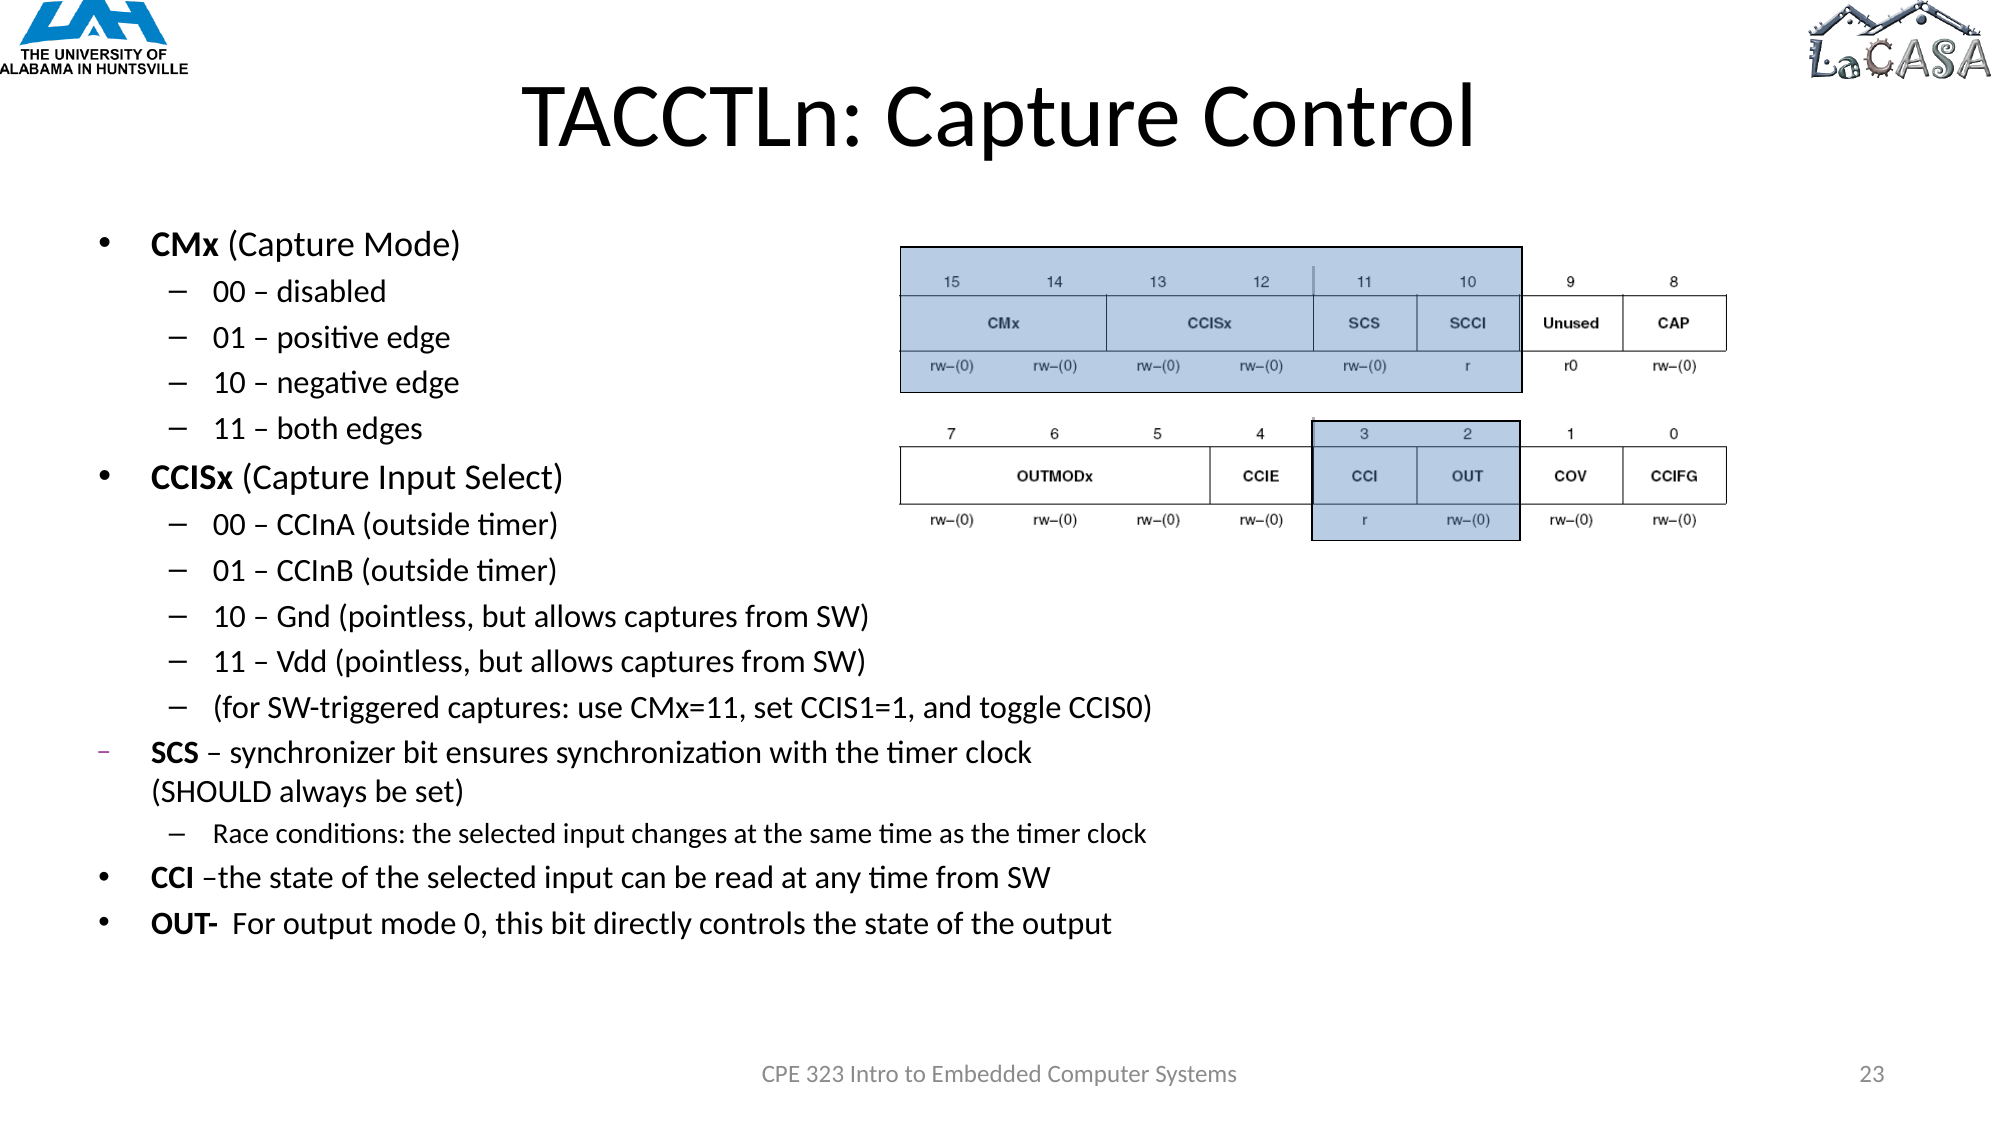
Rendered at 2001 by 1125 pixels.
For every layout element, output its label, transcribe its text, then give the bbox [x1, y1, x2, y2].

picture [1798, 0, 2000, 85]
picture [0, 0, 189, 75]
list CMx (Capture Mode) 00 – disabled 01 – positive edge 10 – negative edge 11 – both edges CCISx (Capture Input Select) 00 – CCInA (outside timer) 01 – CCInB (outside timer) 10 – Gnd (pointless, but allows captures from SW) 11 – Vdd (pointless, but allows captures from SW) (for SW-triggered captures: use CMx=11, set CCIS1=1, and toggle CCIS0) SCS – synchronizer bit ensures synchronization with the timer clock (SHOULD always be set) Race conditions: the selected input changes at the same time as the timer clock CCI –the state of the selected input can be read at any time from SW OUT- For output mode 0, this bit directly controls the state of the output [83, 212, 1884, 955]
text_box [900, 247, 1522, 260]
footer CPE 323 Intro to Embedded Computer Systems [683, 1042, 1317, 1103]
picture [887, 262, 1736, 558]
title TACCTLn: Capture Control [99, 45, 1900, 175]
slide_number 23 [1433, 1042, 1900, 1103]
